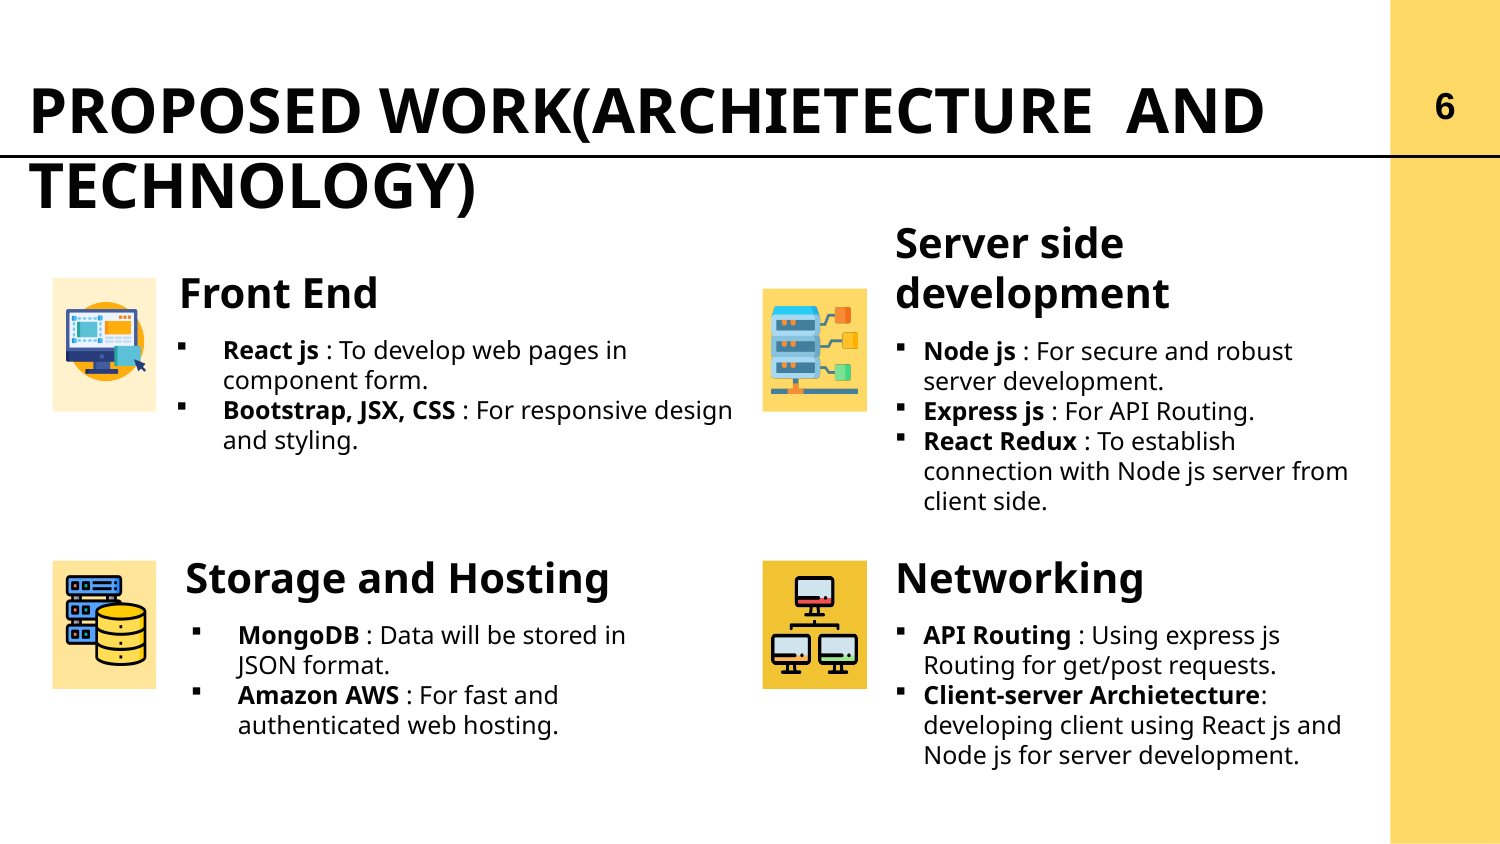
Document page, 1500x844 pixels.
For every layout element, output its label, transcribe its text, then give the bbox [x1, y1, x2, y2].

picture [63, 571, 150, 669]
picture [771, 575, 859, 674]
subtitle Node js : For secure and robust server development. Express js : For API Routing. React Redux : To establish connection with Node js server from client side. [880, 320, 1380, 464]
title Front End [163, 237, 618, 332]
picture [771, 306, 859, 394]
title Storage and Hosting [170, 521, 655, 617]
text_box [52, 560, 157, 689]
subtitle API Routing : Using express js Routing for get/post requests. Client-server Archietecture: developing client using React js and Node js for server development. [880, 604, 1390, 749]
picture [66, 299, 146, 383]
subtitle MongoDB : Data will be stored in JSON format. Amazon AWS : For fast and authenticated web hosting. [175, 604, 695, 749]
title Networking [880, 521, 1291, 617]
subtitle React js : To develop web pages in component form. Bootstrap, JSX, CSS : For responsive design and styling. [161, 319, 762, 464]
title PROPOSED WORK(ARCHIETECTURE AND TECHNOLOGY) [13, 55, 1390, 167]
text_box [52, 277, 157, 412]
text_box [762, 288, 867, 412]
slide_number 6 [1415, 72, 1475, 137]
text_box [762, 560, 867, 689]
title Server side development [880, 237, 1347, 320]
